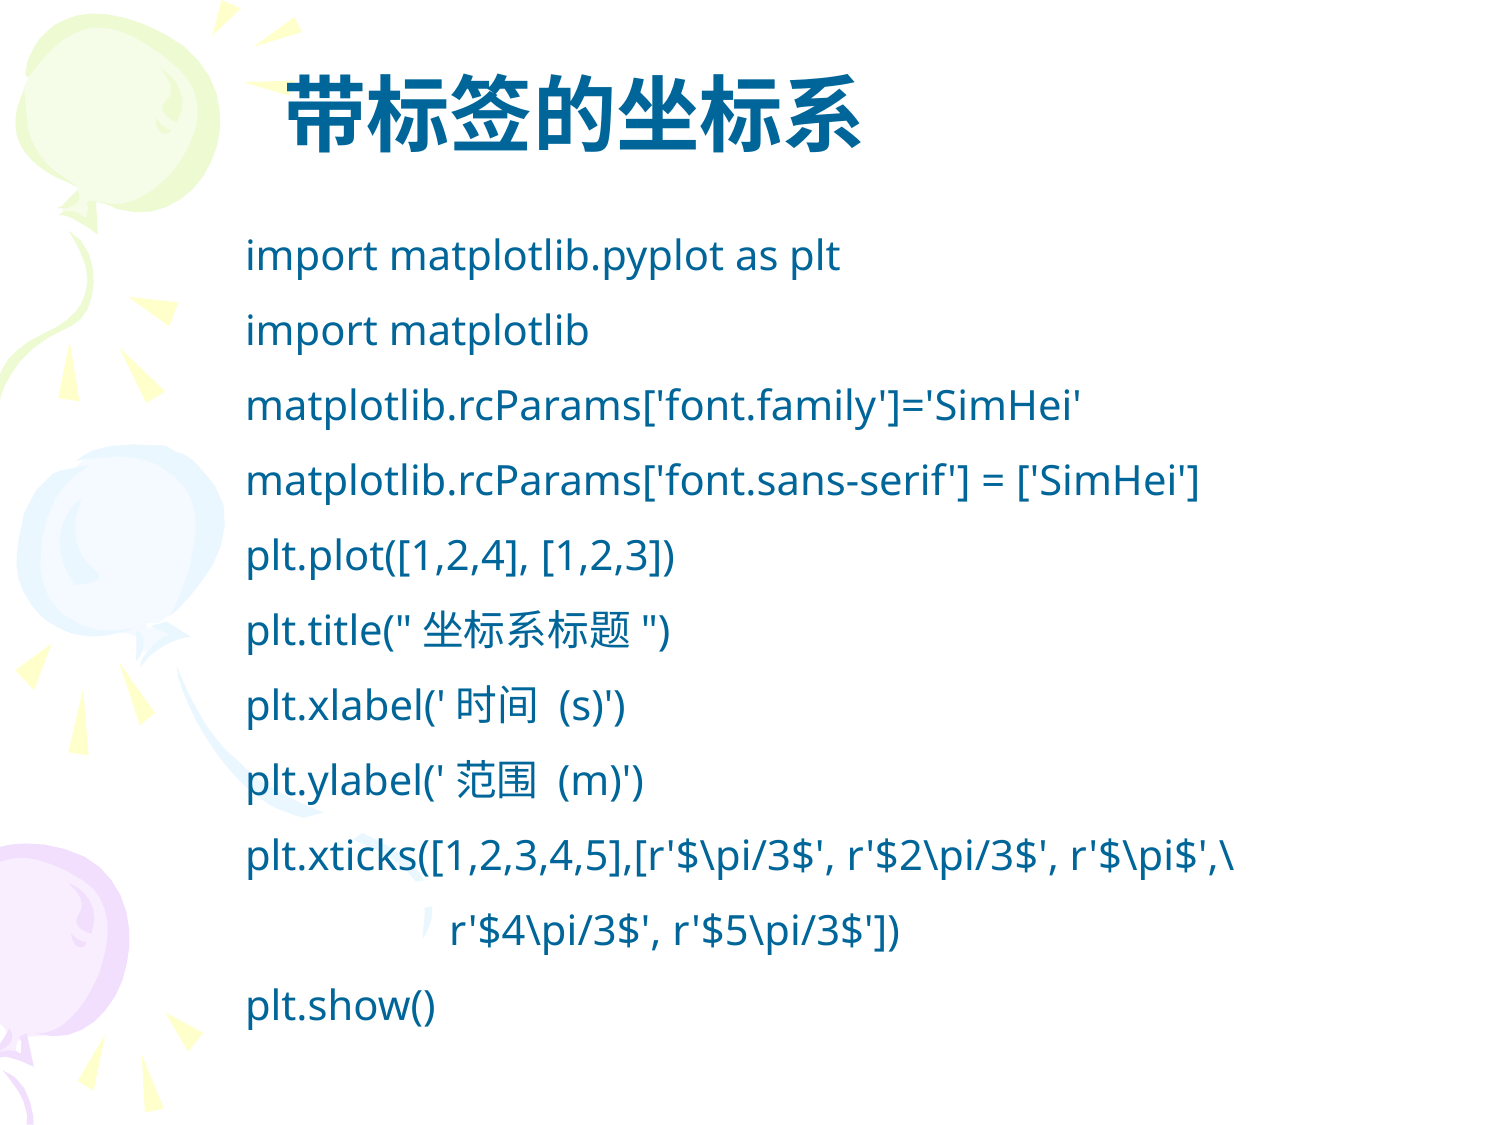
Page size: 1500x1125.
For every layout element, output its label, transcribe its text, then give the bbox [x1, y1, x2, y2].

text_box 带标签的坐标系 [268, 54, 1131, 170]
text_box import matplotlib.pyplot as plt import matplotlib matplotlib.rcParams['font.family']='SimHei' matplotlib.rcParams['font.sans-serif'] = ['SimHei'] plt.plot([1,2,4], [1,2,3]) plt.title("坐标系标题") plt.xlabel('时间 (s)') plt.ylabel('范围 (m)') plt.xticks([1,2,3,4,5],[r'$\pi/3$', r'$2\pi/3$', r'$\pi$',\ r'$4\pi/3$', r'$5\pi/3$']) plt.show() [230, 196, 1471, 1037]
